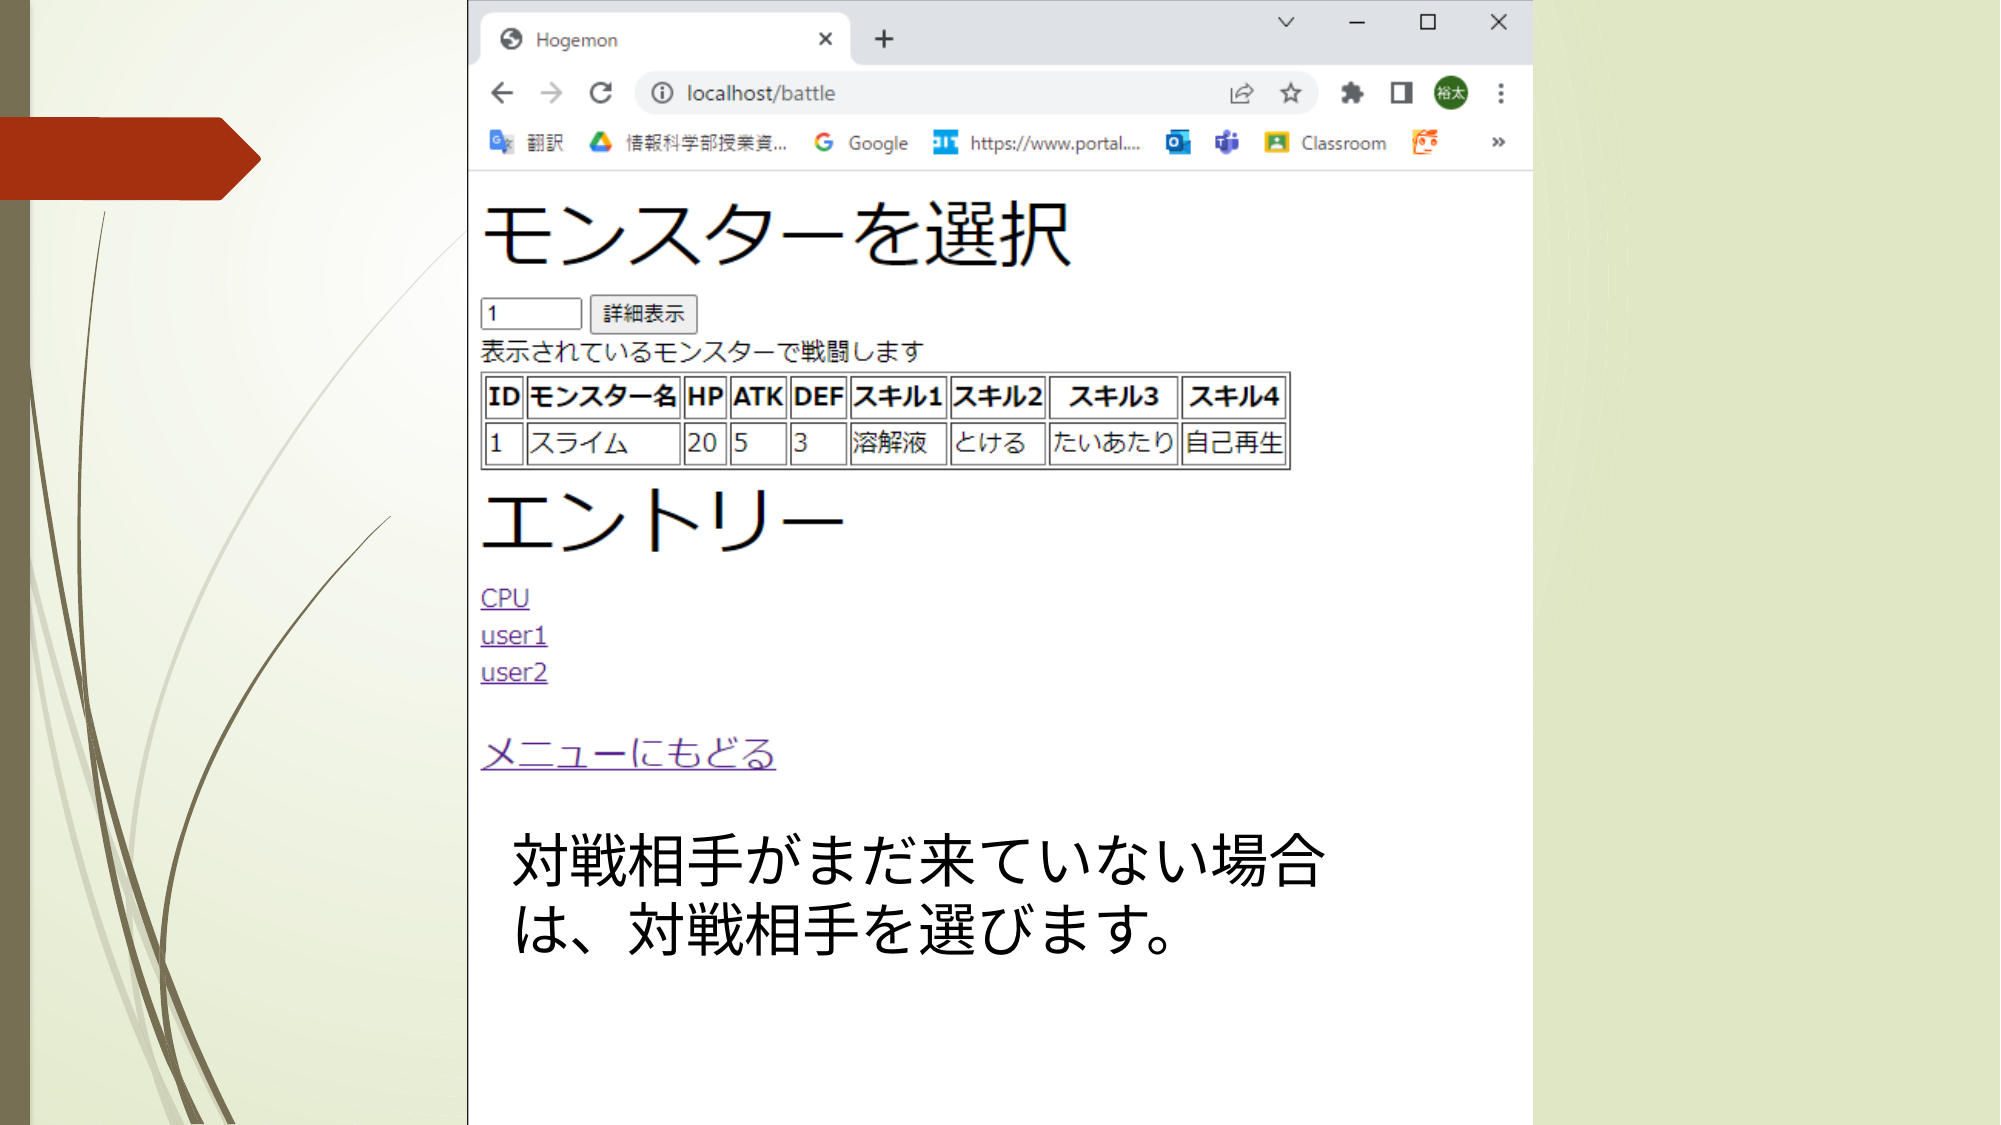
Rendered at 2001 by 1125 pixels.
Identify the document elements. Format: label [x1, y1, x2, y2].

picture [467, 0, 1533, 1125]
